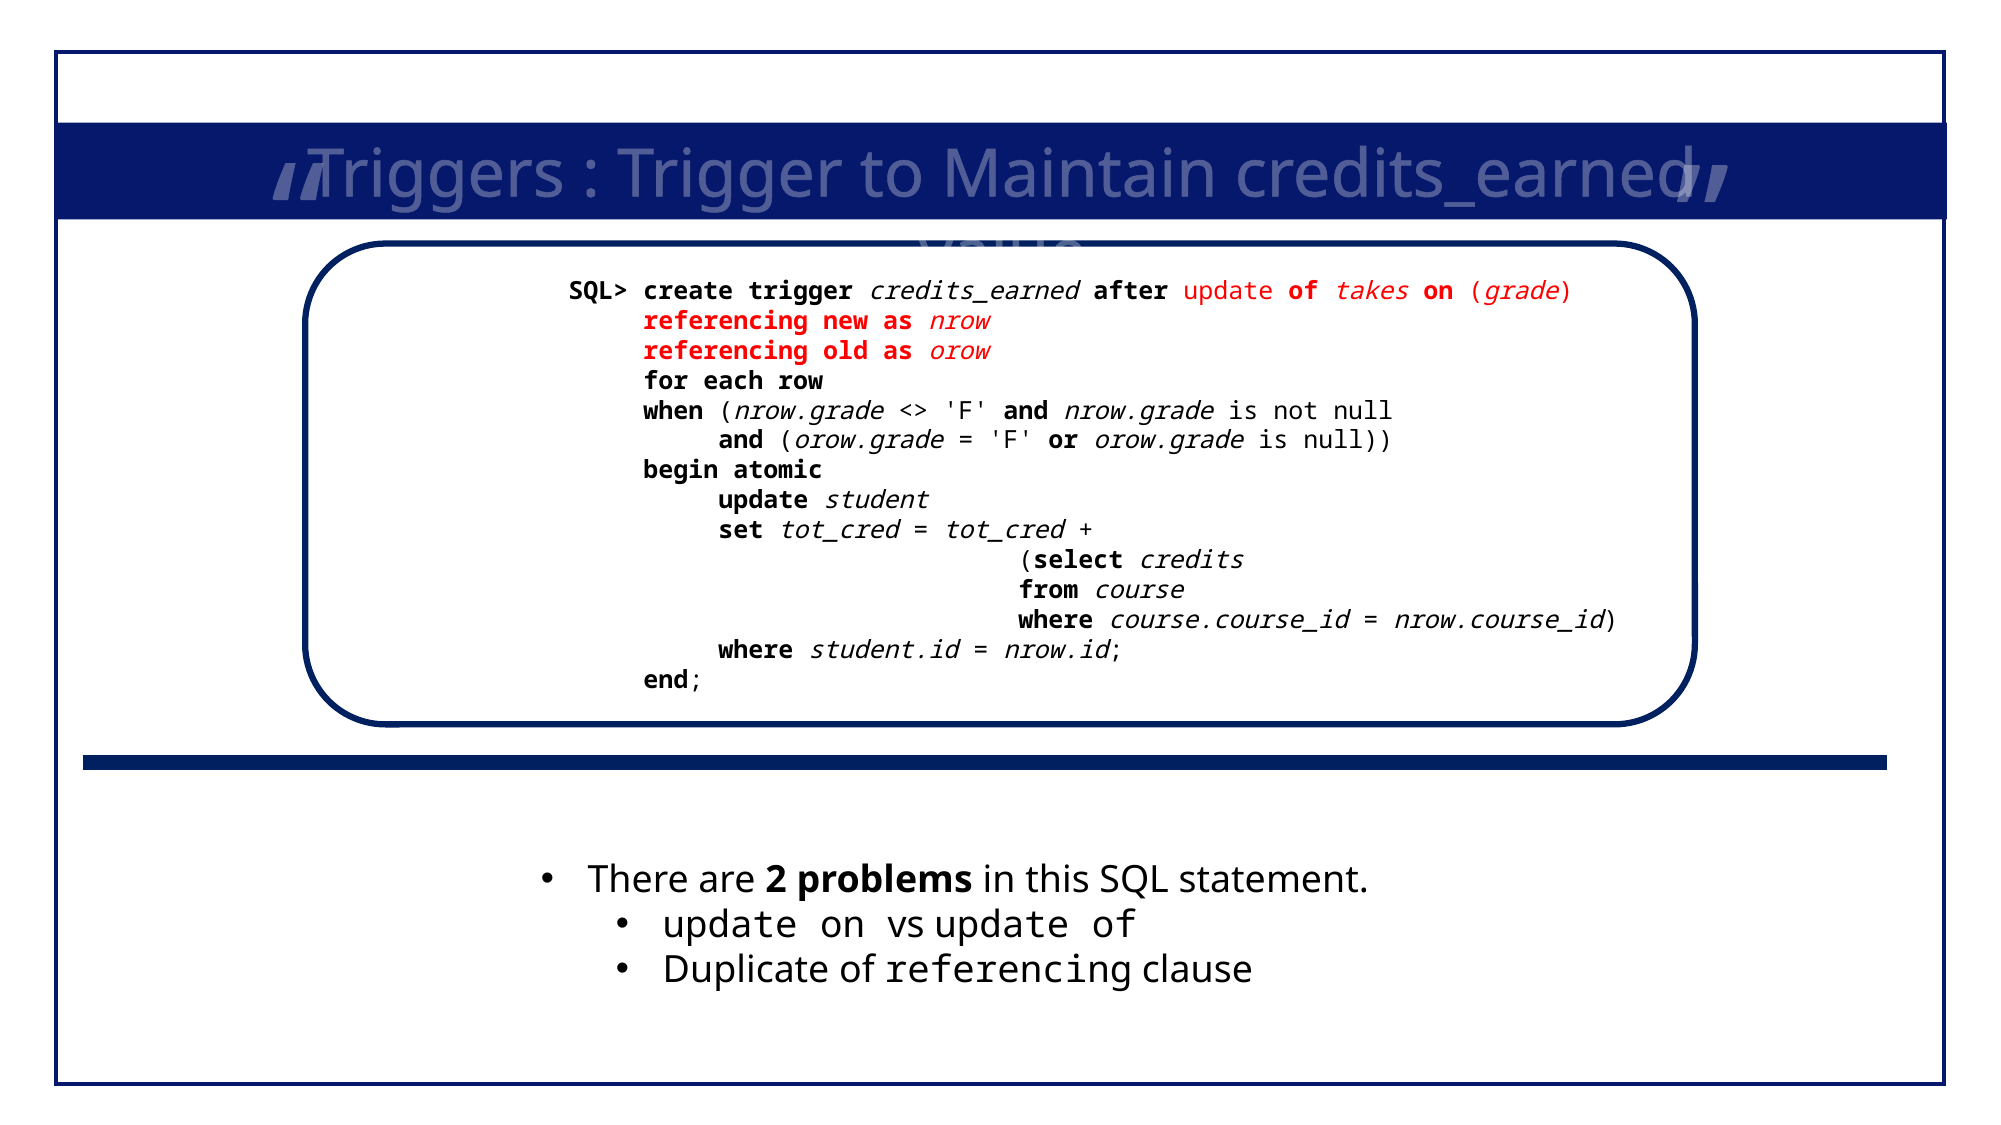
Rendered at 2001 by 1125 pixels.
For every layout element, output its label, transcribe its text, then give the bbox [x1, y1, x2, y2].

text_box Triggers : Trigger to Maintain credits_earned value [374, 122, 1626, 297]
text_box [1779, 122, 1948, 220]
text_box ” [1626, 114, 1779, 310]
text_box [55, 122, 221, 220]
text_box [55, 51, 1945, 122]
text_box [55, 220, 1945, 1085]
text_box “ [221, 112, 374, 308]
text_box There are 2 problems in this SQL statement. update on vs update of Duplicate of referencing clause [526, 847, 1444, 998]
